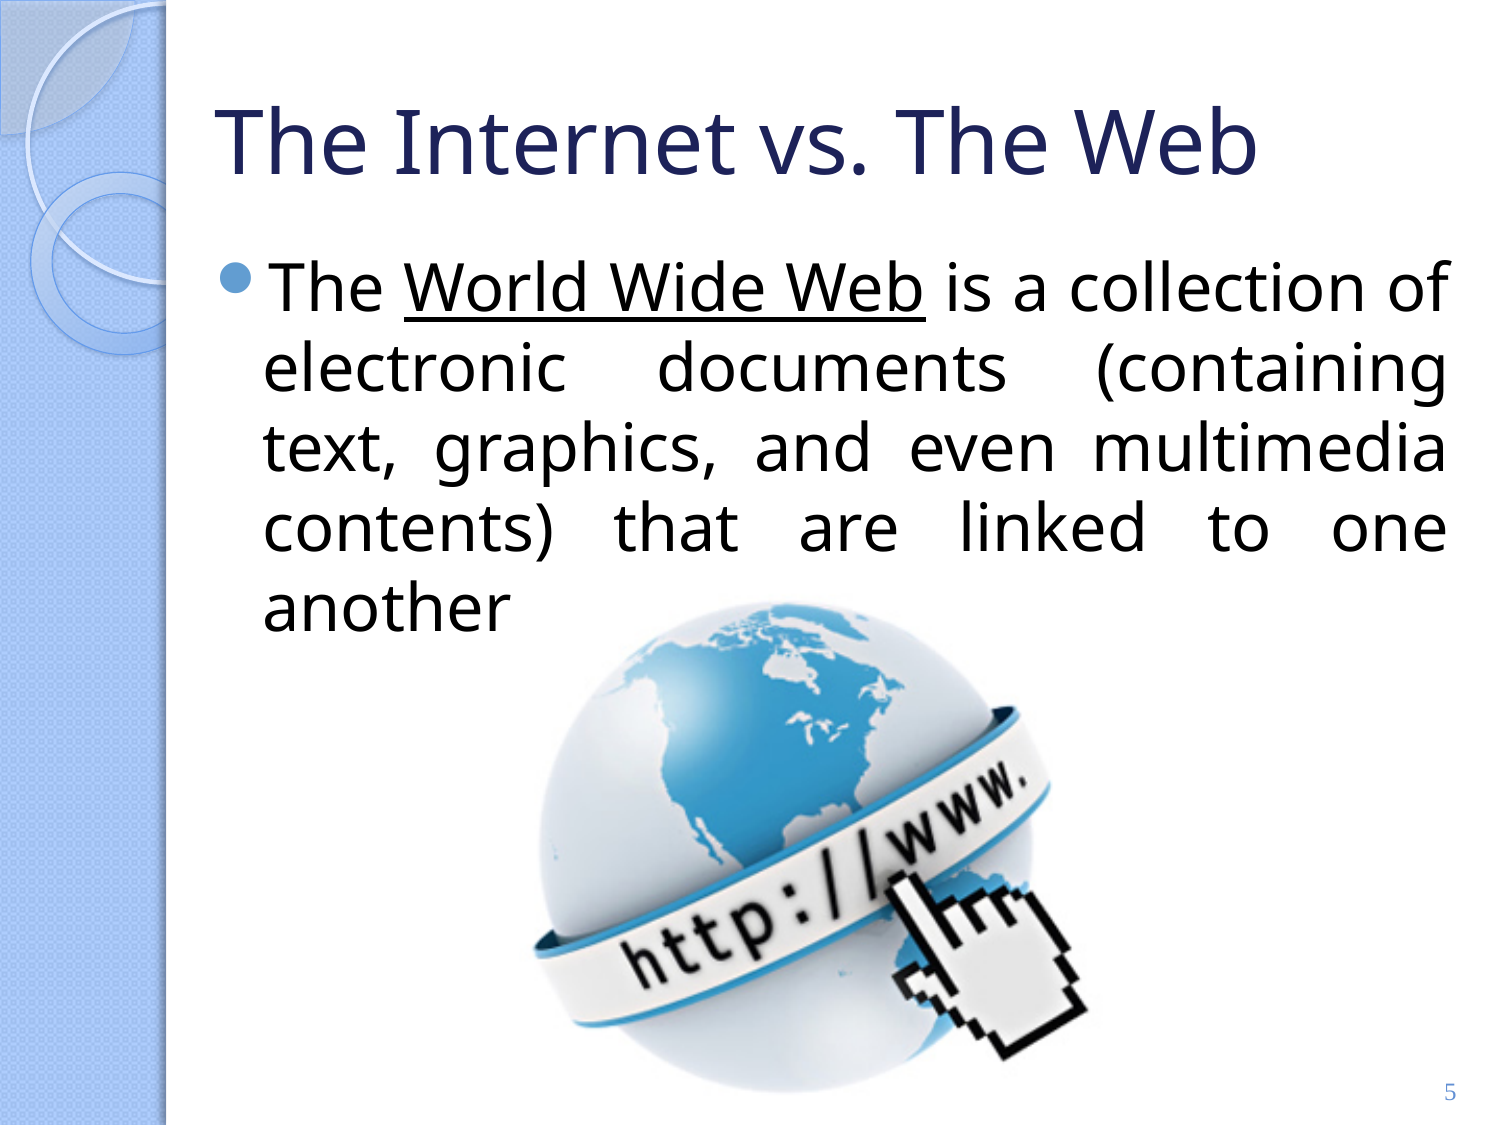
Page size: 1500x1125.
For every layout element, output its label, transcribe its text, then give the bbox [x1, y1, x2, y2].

picture [519, 578, 1104, 1119]
slide_number 5 [1413, 1034, 1488, 1113]
title The Internet vs. The Web [200, 45, 1466, 233]
list The World Wide Web is a collection of electronic documents (containing text, graphics, and even multimedia contents) that are linked to one another via hyperlinks. [187, 237, 1466, 1088]
